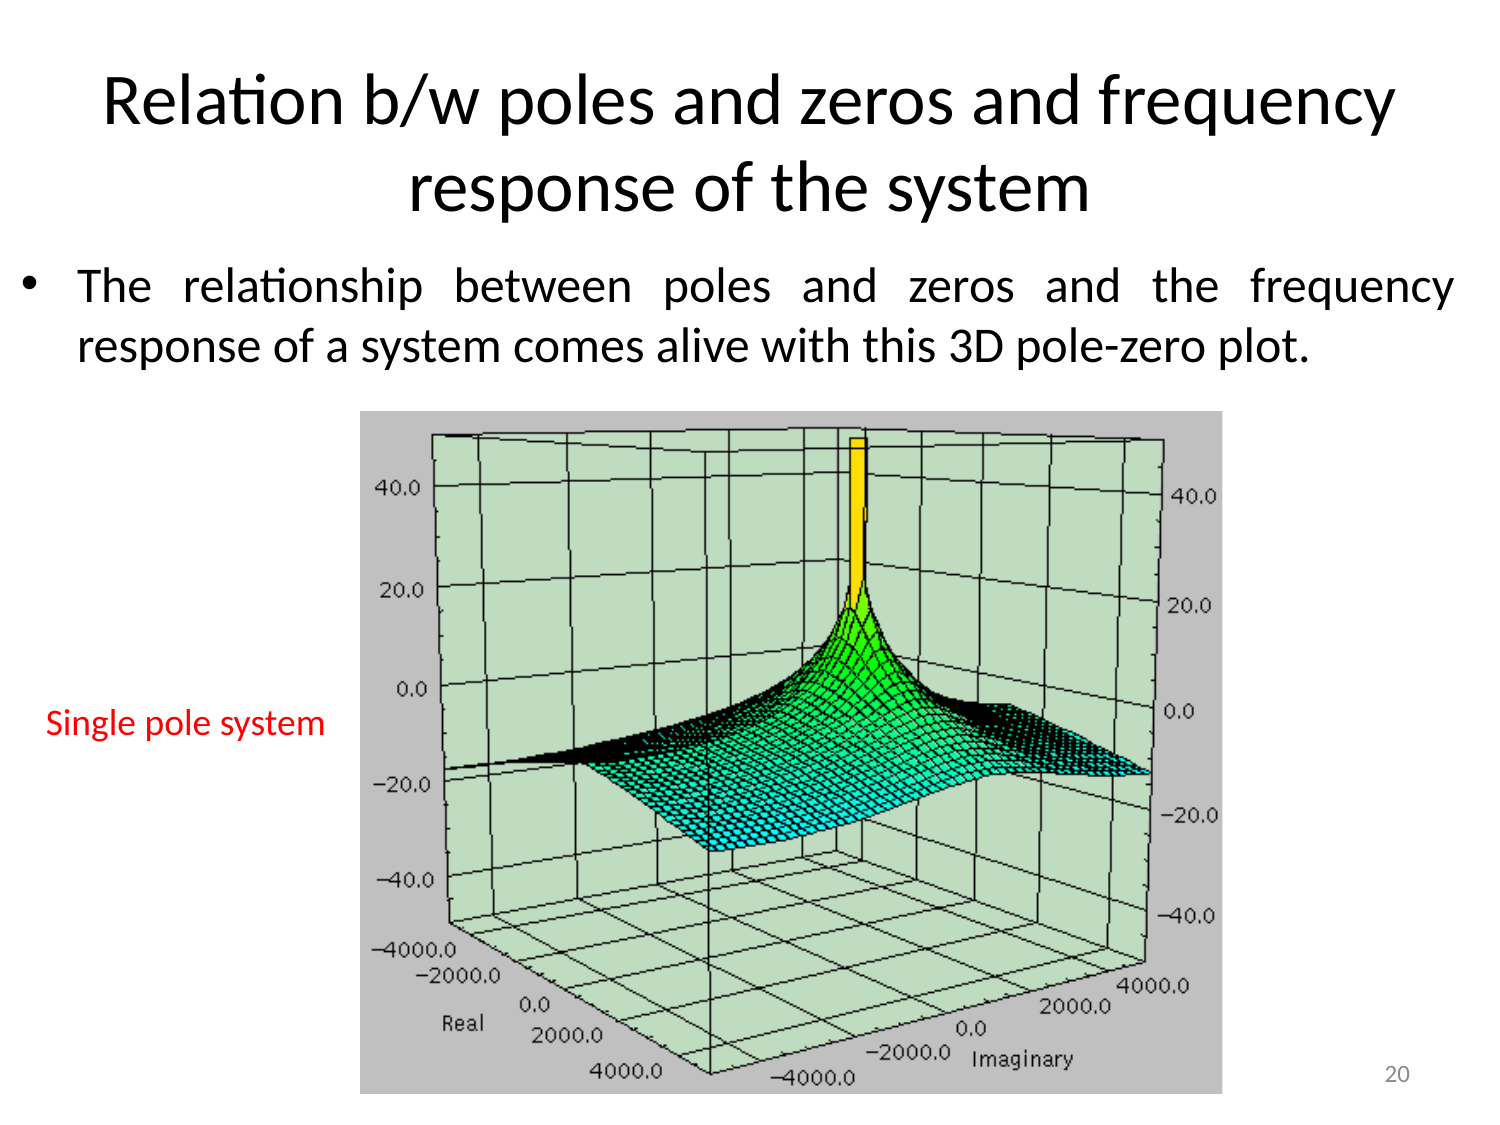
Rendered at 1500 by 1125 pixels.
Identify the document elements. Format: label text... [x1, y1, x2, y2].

text_box Single pole system [31, 690, 350, 751]
list The relationship between poles and zeros and the frequency response of a system comes alive with this 3D pole-zero plot. [5, 245, 1471, 988]
picture [359, 411, 1223, 1095]
slide_number 20 [1220, 1042, 1425, 1103]
title Relation b/w poles and zeros and frequency response of the system [75, 45, 1425, 233]
